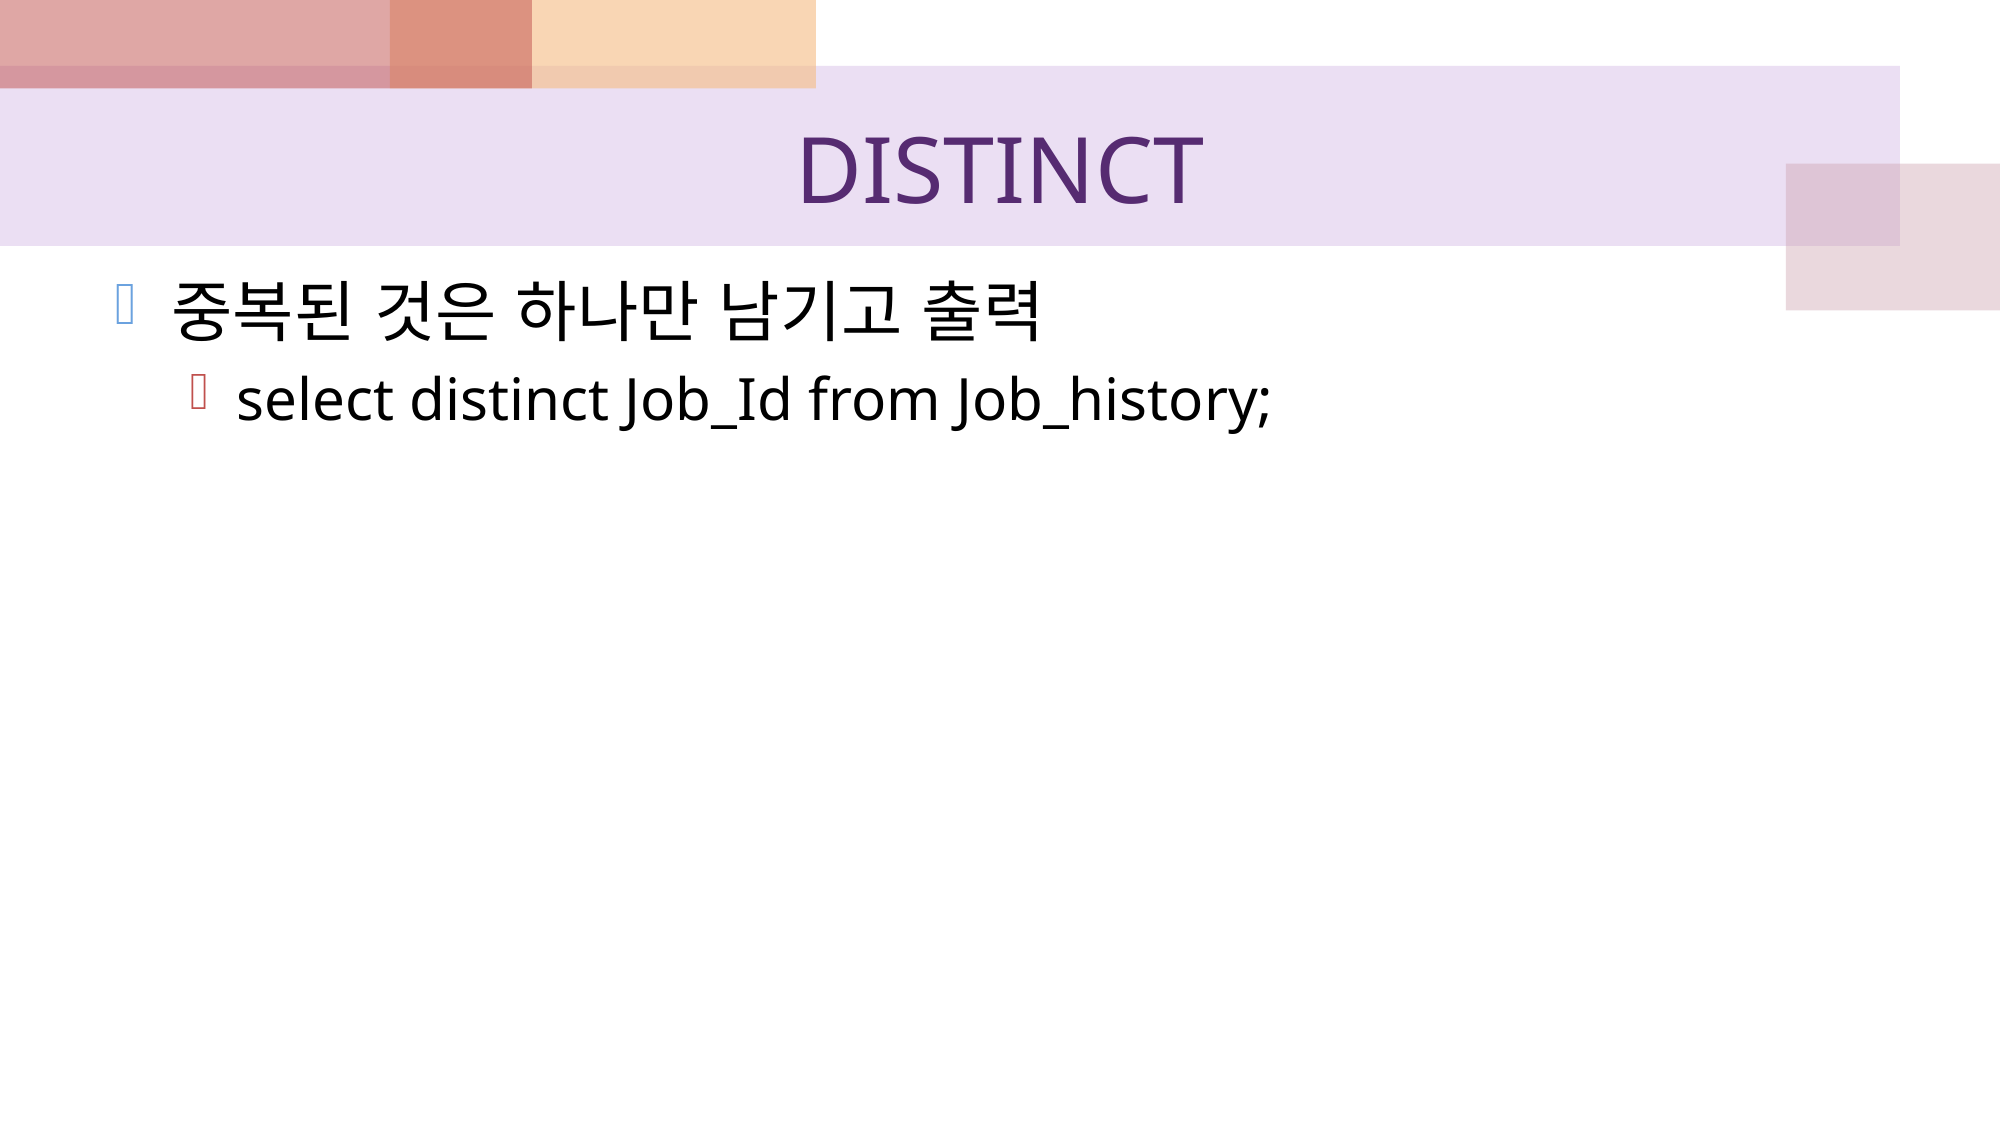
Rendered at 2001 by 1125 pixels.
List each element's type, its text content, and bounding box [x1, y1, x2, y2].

list 중복된 것은 하나만 남기고 출력 select distinct Job_Id from Job_history; [99, 262, 1900, 1005]
title DISTINCT [99, 88, 1900, 246]
